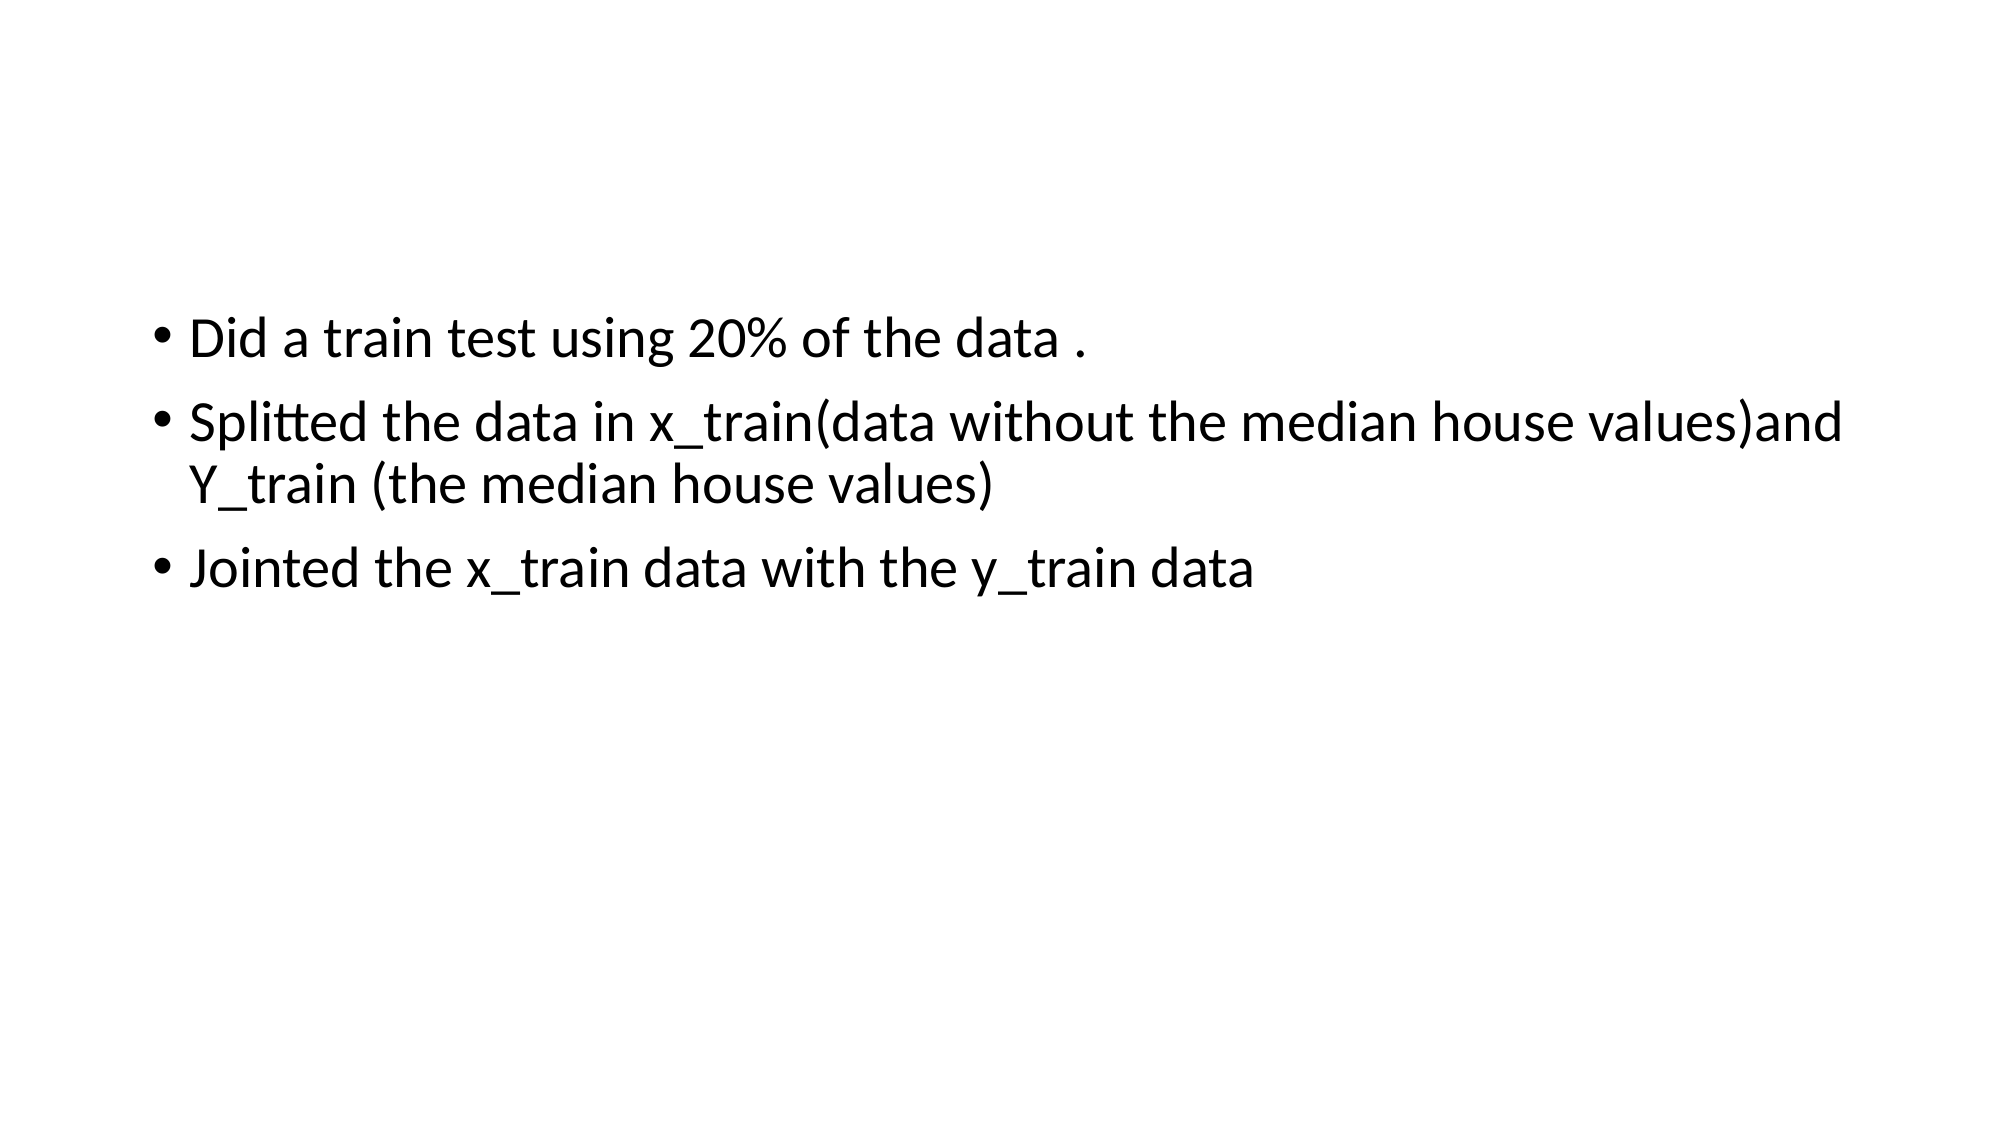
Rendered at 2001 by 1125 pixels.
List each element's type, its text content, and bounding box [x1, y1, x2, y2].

list Did a train test using 20% of the data . Splitted the data in x_train(data without the median house values)and Y_train (the median house values) Jointed the x_train data with the y_train data [137, 299, 1863, 1014]
